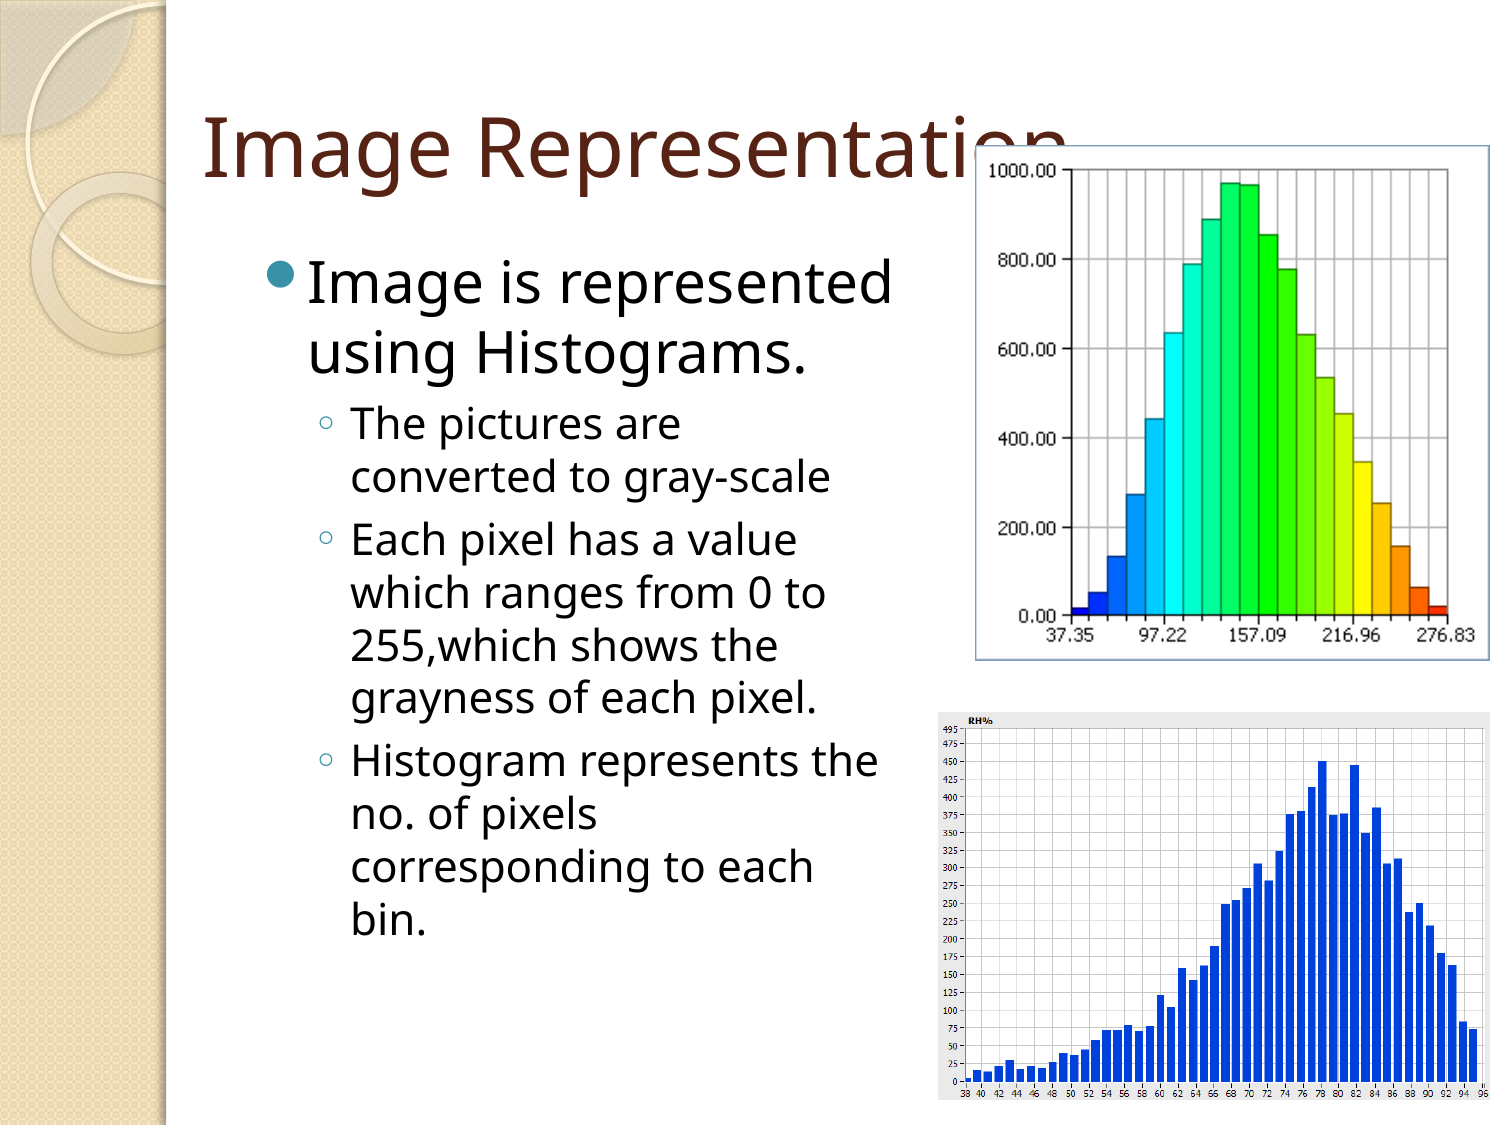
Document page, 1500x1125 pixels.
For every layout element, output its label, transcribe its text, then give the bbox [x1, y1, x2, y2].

picture [975, 145, 1491, 661]
title Image Representation [187, 50, 1418, 238]
list Image is represented using Histograms. The pictures are converted to gray-scale Each pixel has a value which ranges from 0 to 255,which shows the grayness of each pixel. Histogram represents the no. of pixels corresponding to each bin. [235, 237, 913, 1025]
picture [938, 712, 1491, 1101]
